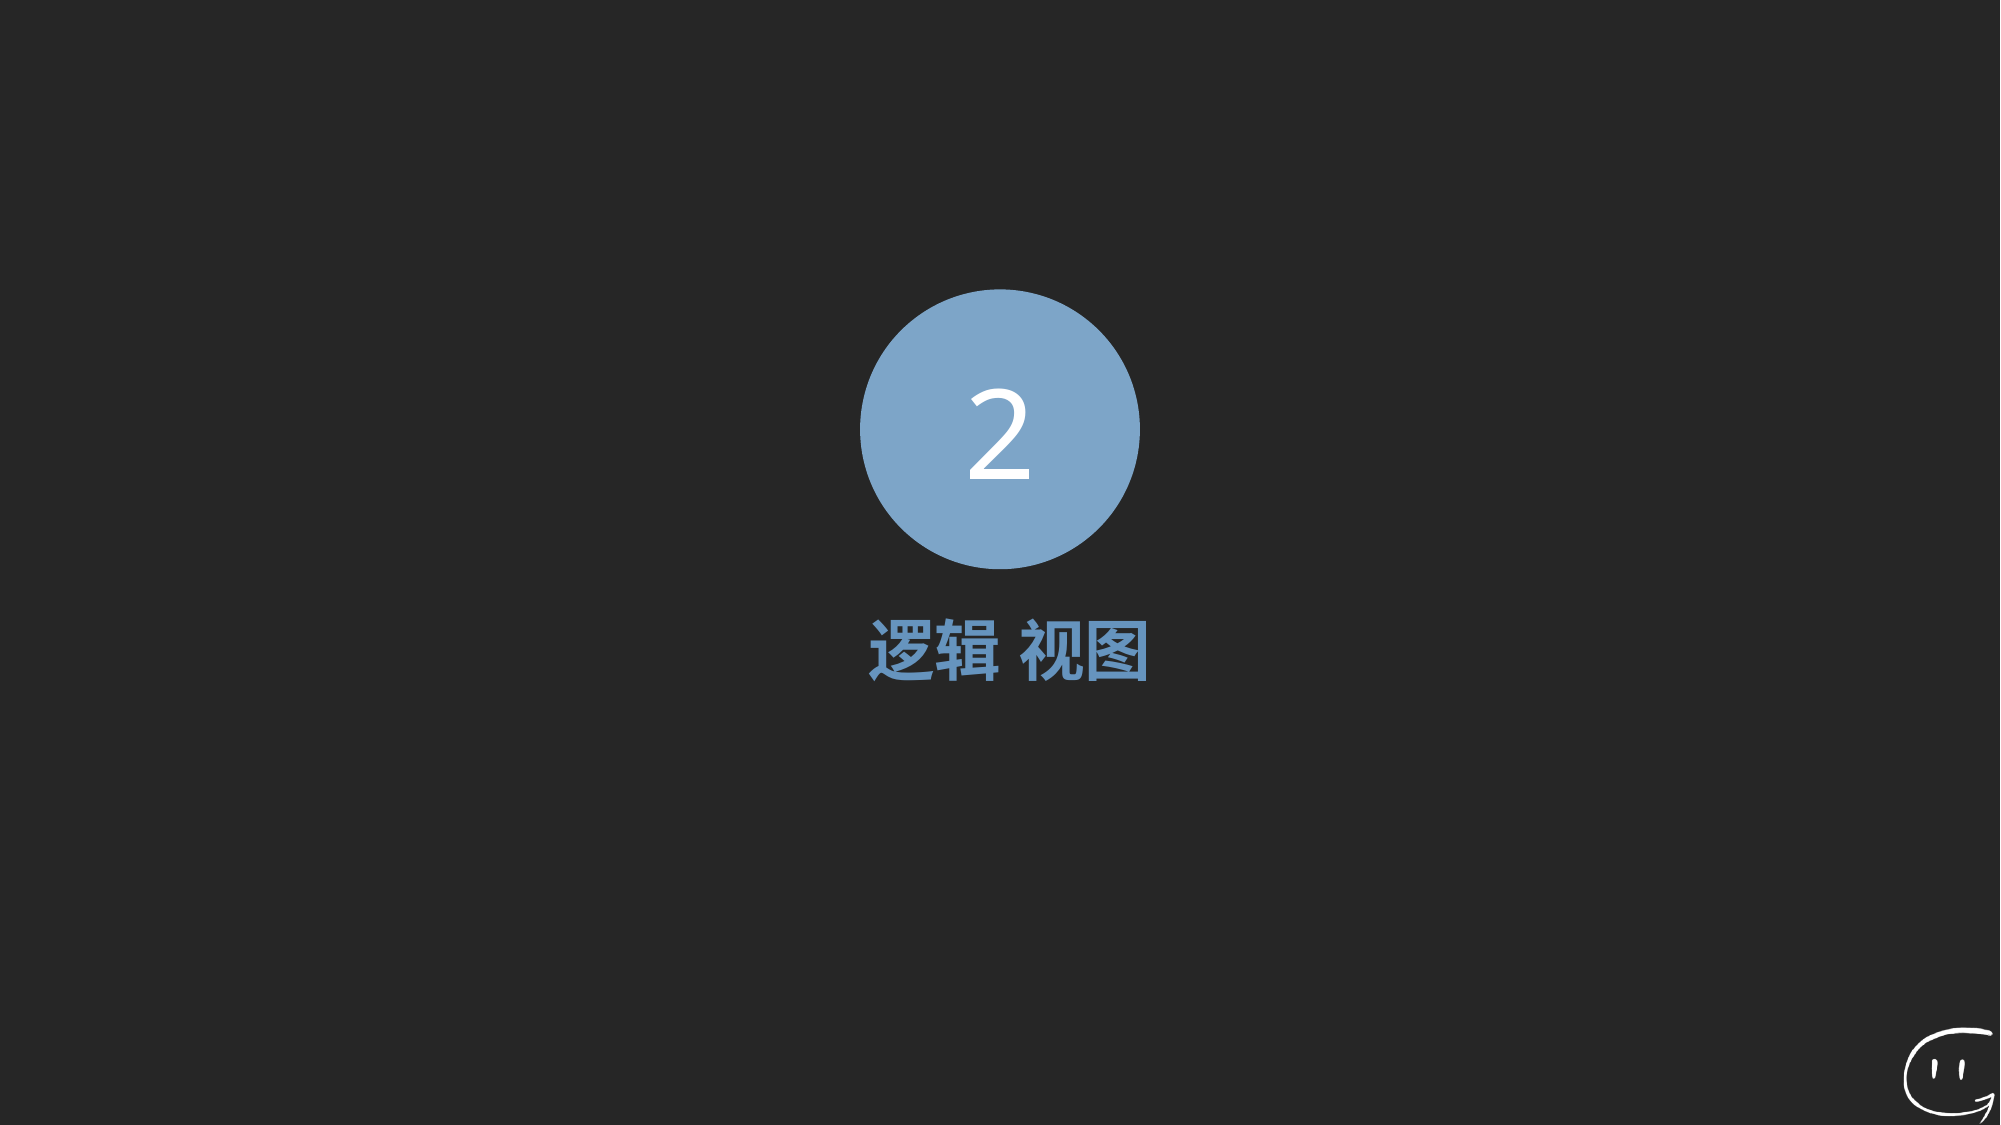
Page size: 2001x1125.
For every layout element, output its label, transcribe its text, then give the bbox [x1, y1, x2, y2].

picture [1899, 1023, 2000, 1125]
text_box 2 [859, 288, 1141, 571]
text_box 逻辑 视图 [853, 601, 1167, 697]
